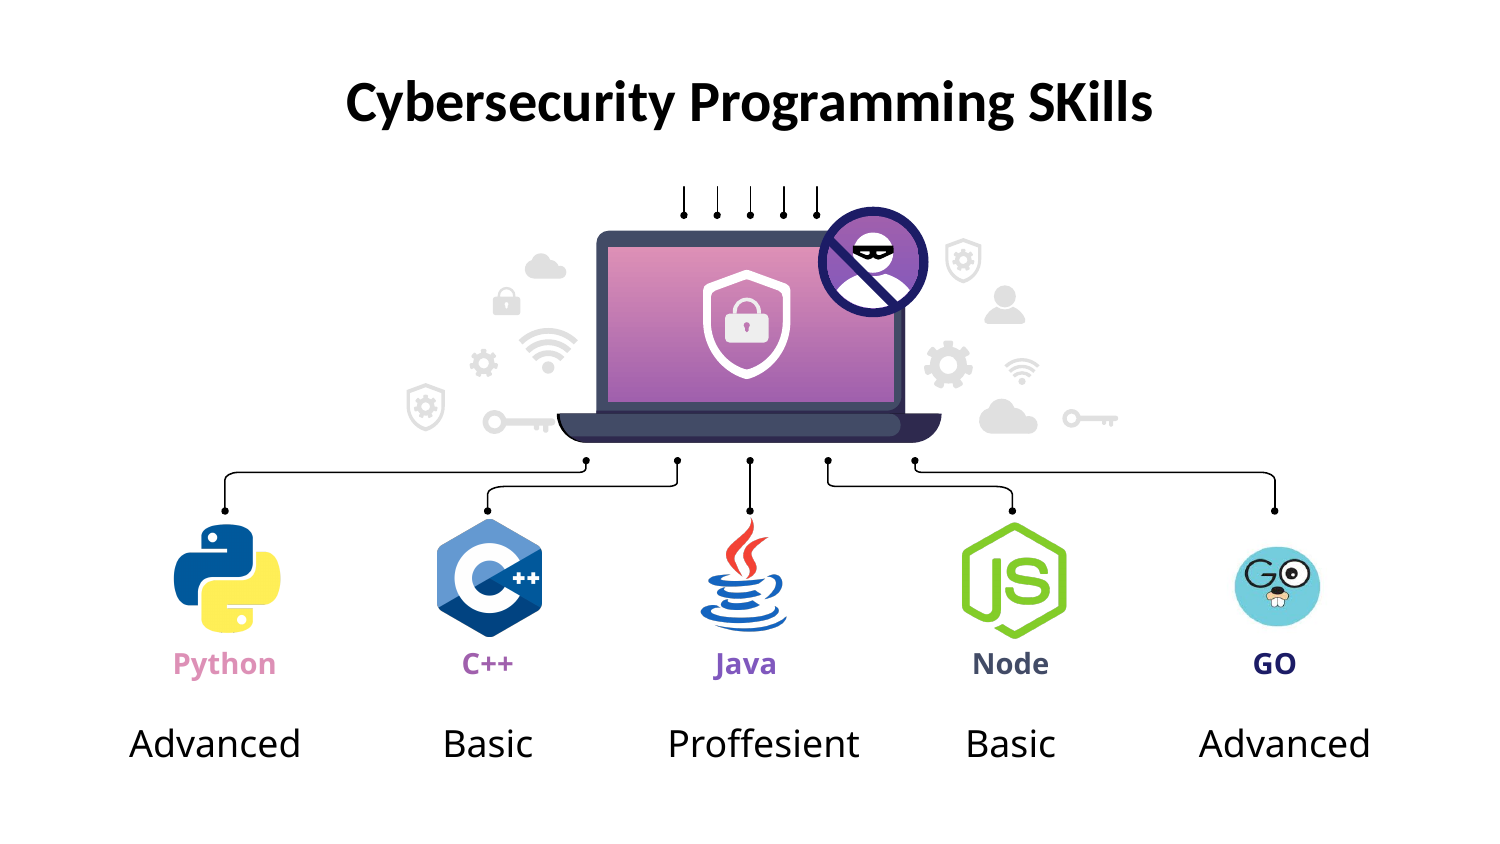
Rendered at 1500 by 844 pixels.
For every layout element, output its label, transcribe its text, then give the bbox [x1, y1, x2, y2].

title Cybersecurity Programming SKills [75, 48, 1425, 142]
picture [437, 518, 543, 637]
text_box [898, 631, 1123, 788]
picture [951, 518, 1077, 642]
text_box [822, 456, 908, 515]
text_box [1162, 631, 1408, 788]
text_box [406, 186, 1120, 444]
picture [1206, 521, 1347, 652]
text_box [744, 456, 756, 504]
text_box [219, 456, 481, 515]
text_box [909, 456, 1280, 515]
picture [674, 505, 813, 643]
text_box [482, 456, 682, 515]
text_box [93, 631, 338, 788]
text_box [634, 631, 894, 788]
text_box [375, 631, 601, 788]
picture [169, 518, 285, 638]
